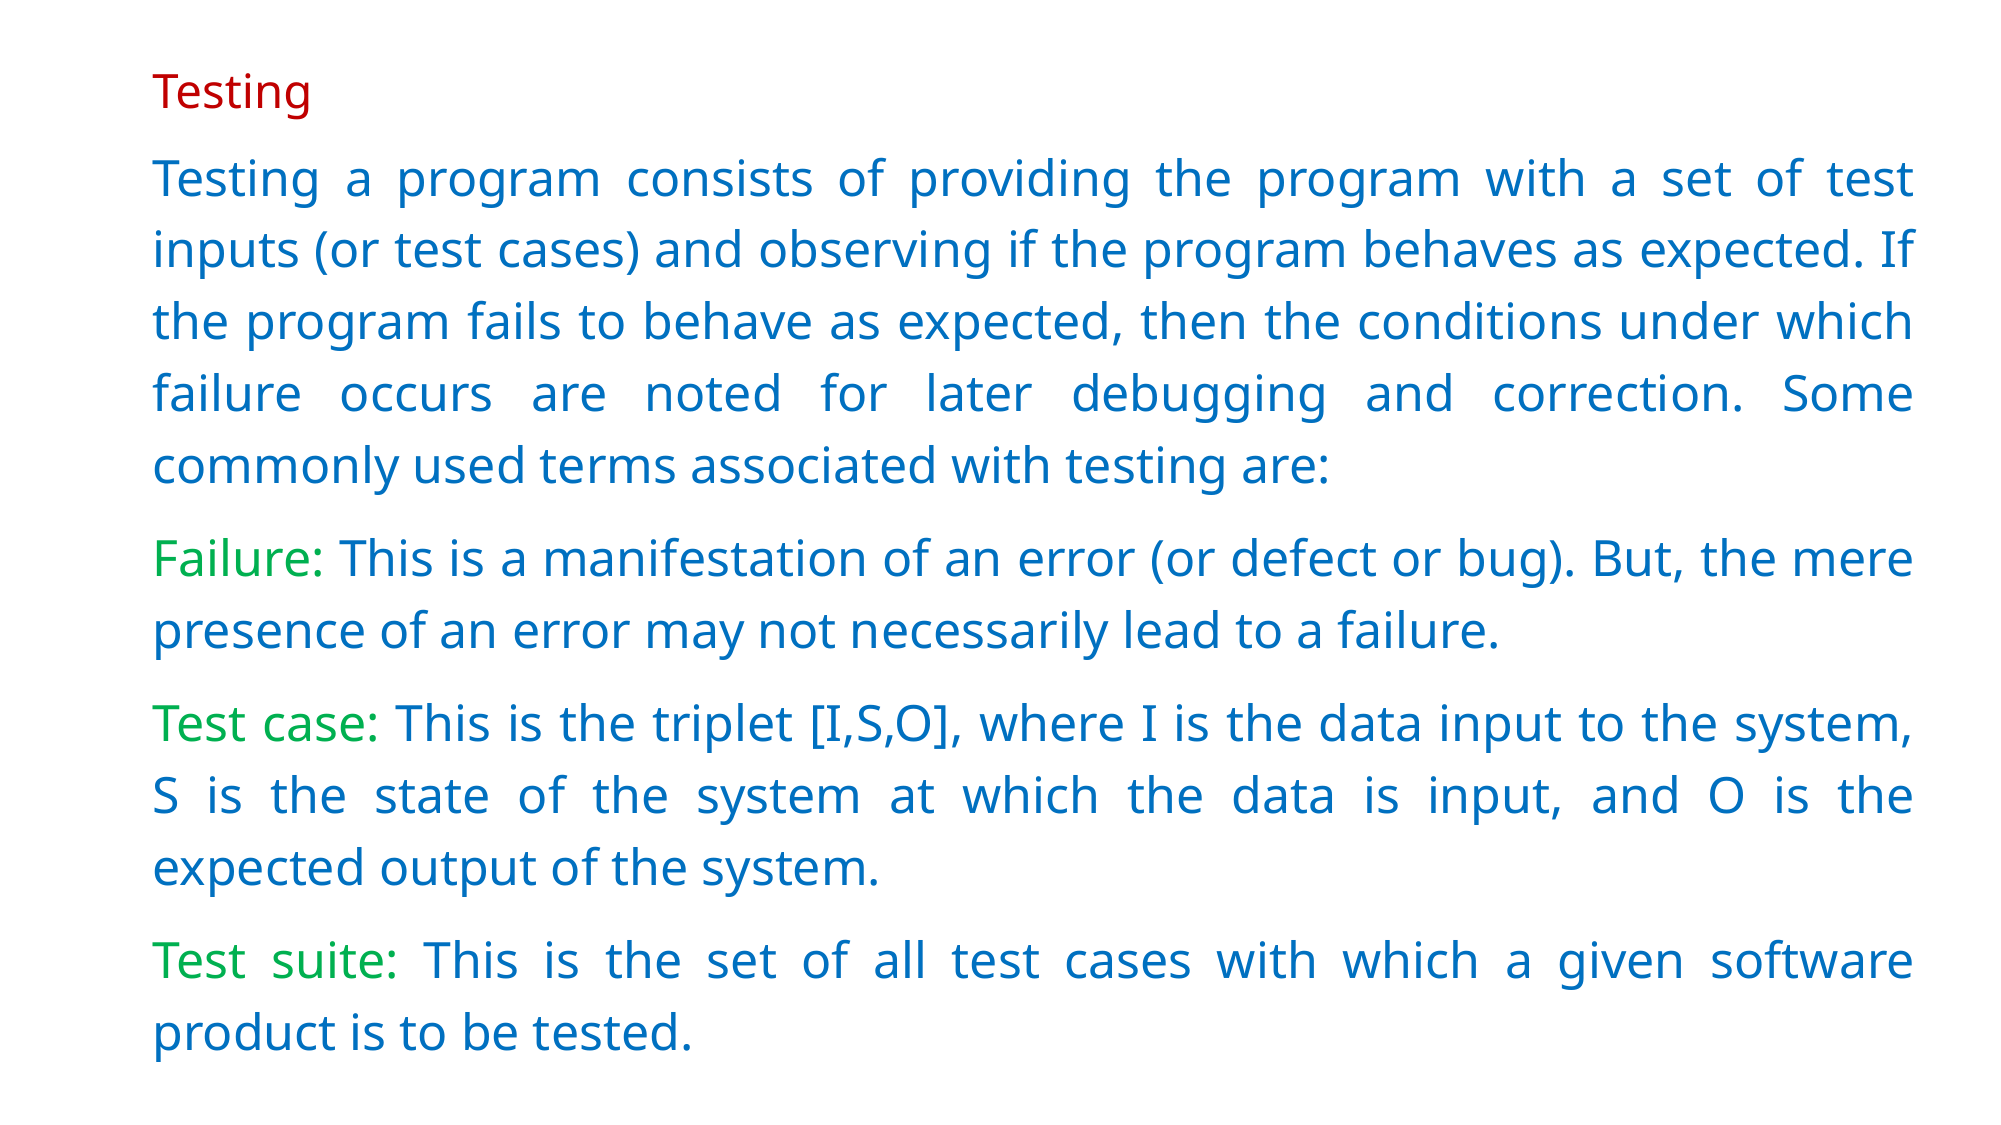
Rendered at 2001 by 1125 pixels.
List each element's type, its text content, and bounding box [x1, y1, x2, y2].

list Testing a program consists of providing the program with a set of test inputs (or test cases) and observing if the program behaves as expected. If the program fails to behave as expected, then the conditions under which failure occurs are noted for later debugging and correction. Some commonly used terms associated with testing are: Failure: This is a manifestation of an error (or defect or bug). But, the mere presence of an error may not necessarily lead to a failure. Test case: This is the triplet [I,S,O], where I is the data input to the system, S is the state of the system at which the data is input, and O is the expected output of the system. Test suite: This is the set of all test cases with which a given software product is to be tested. [137, 126, 1931, 1093]
title Testing [137, 59, 1863, 126]
